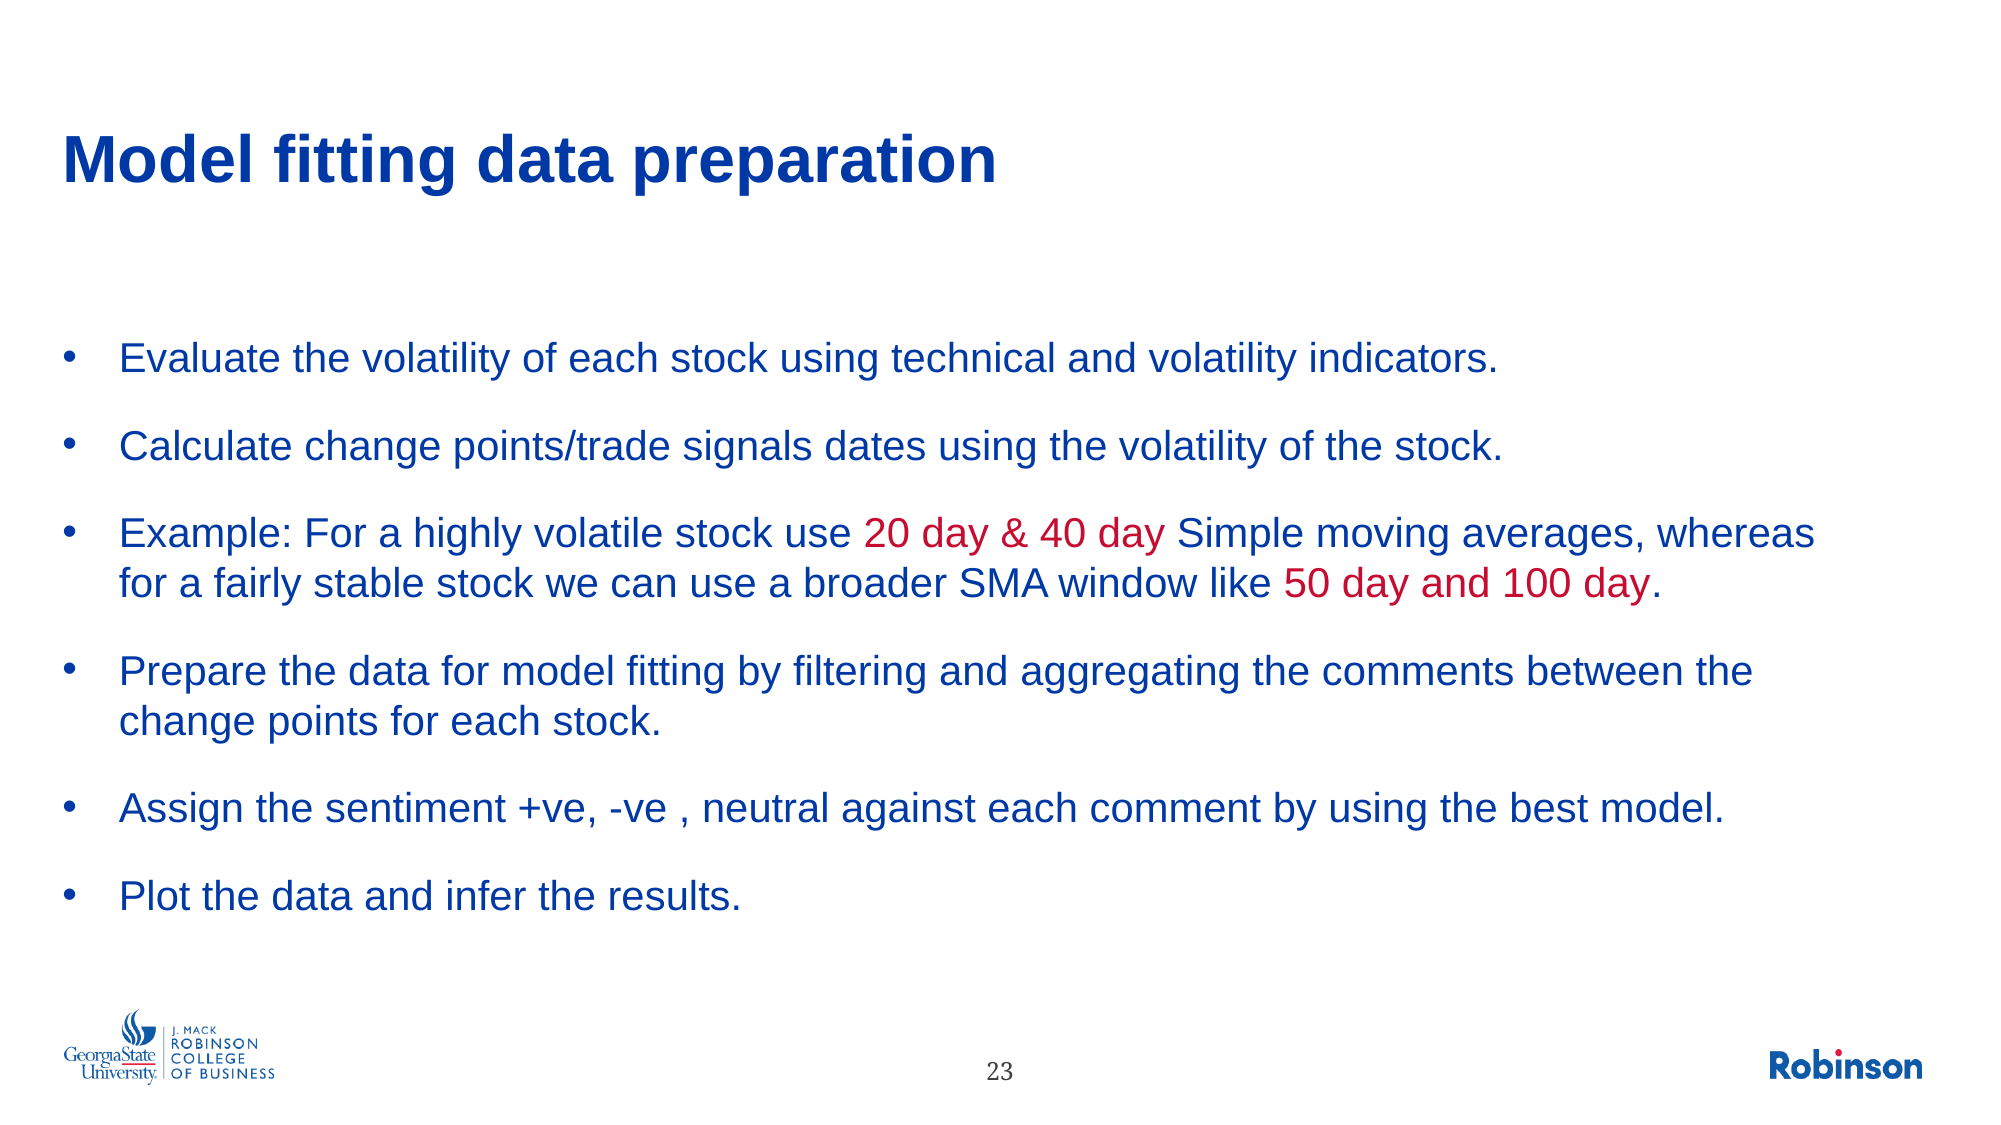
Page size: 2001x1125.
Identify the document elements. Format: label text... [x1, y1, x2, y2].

title Model fitting data preparation [62, 9, 1938, 198]
picture [1770, 1049, 1922, 1079]
list Evaluate the volatility of each stock using technical and volatility indicators. Calculate change points/trade signals dates using the volatility of the stock. Example: For a highly volatile stock use 20 day & 40 day Simple moving averages, whereas for a fairly stable stock we can use a broader SMA window like 50 day and 100 day. Prepare the data for model fitting by filtering and aggregating the comments between the change points for each stock. Assign the sentiment +ve, -ve , neutral against each comment by using the best model. Plot the data and infer the results. [62, 243, 1846, 971]
picture [64, 1009, 274, 1085]
slide_number 23 [774, 1042, 1225, 1103]
